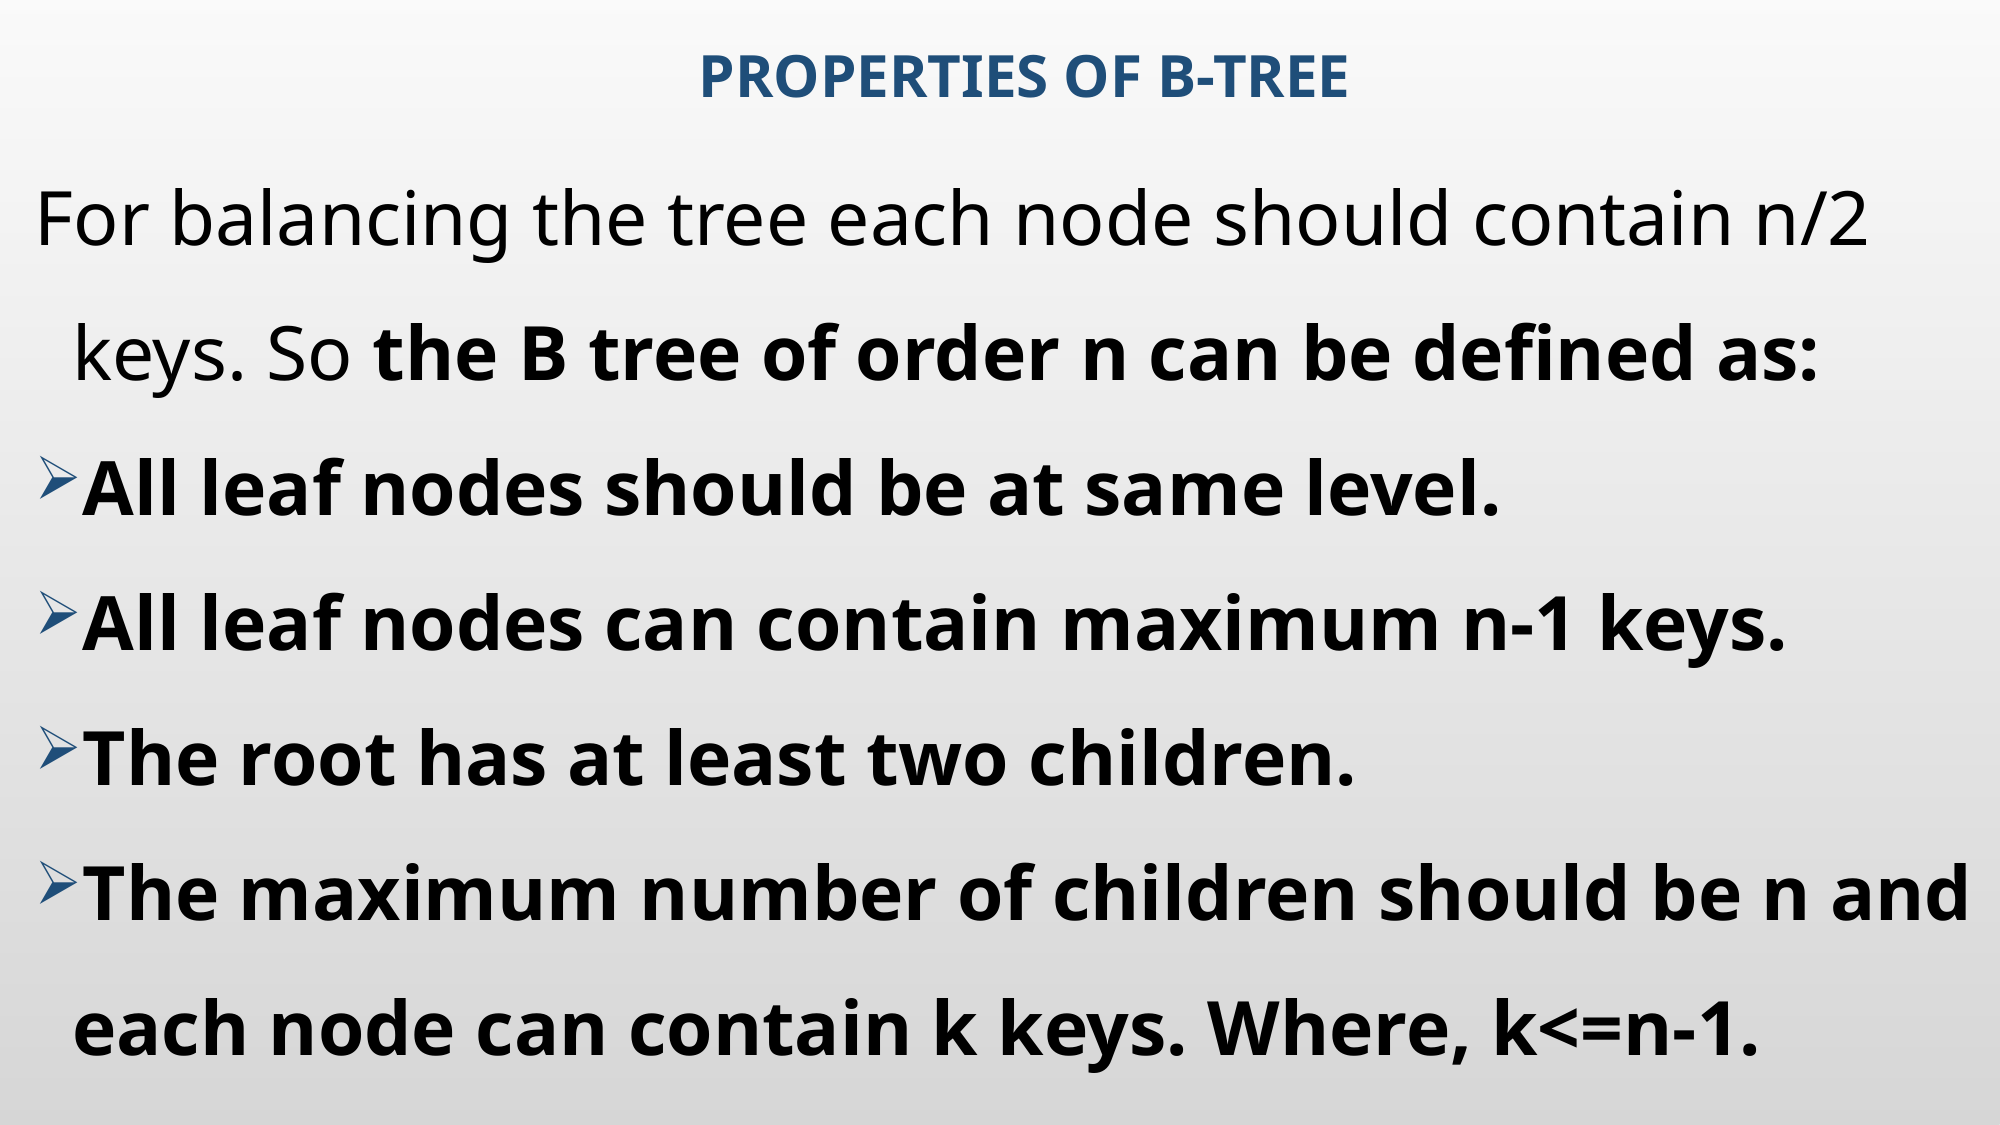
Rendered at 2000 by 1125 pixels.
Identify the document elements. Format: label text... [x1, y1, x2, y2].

title Properties of B-Tree [62, 0, 1988, 117]
list For balancing the tree each node should contain n/2 keys. So the B tree of order n can be defined as: All leaf nodes should be at same level. All leaf nodes can contain maximum n-1 keys. The root has at least two children. The maximum number of children should be n and each node can contain k keys. Where, k<=n-1. [12, 117, 2000, 1125]
